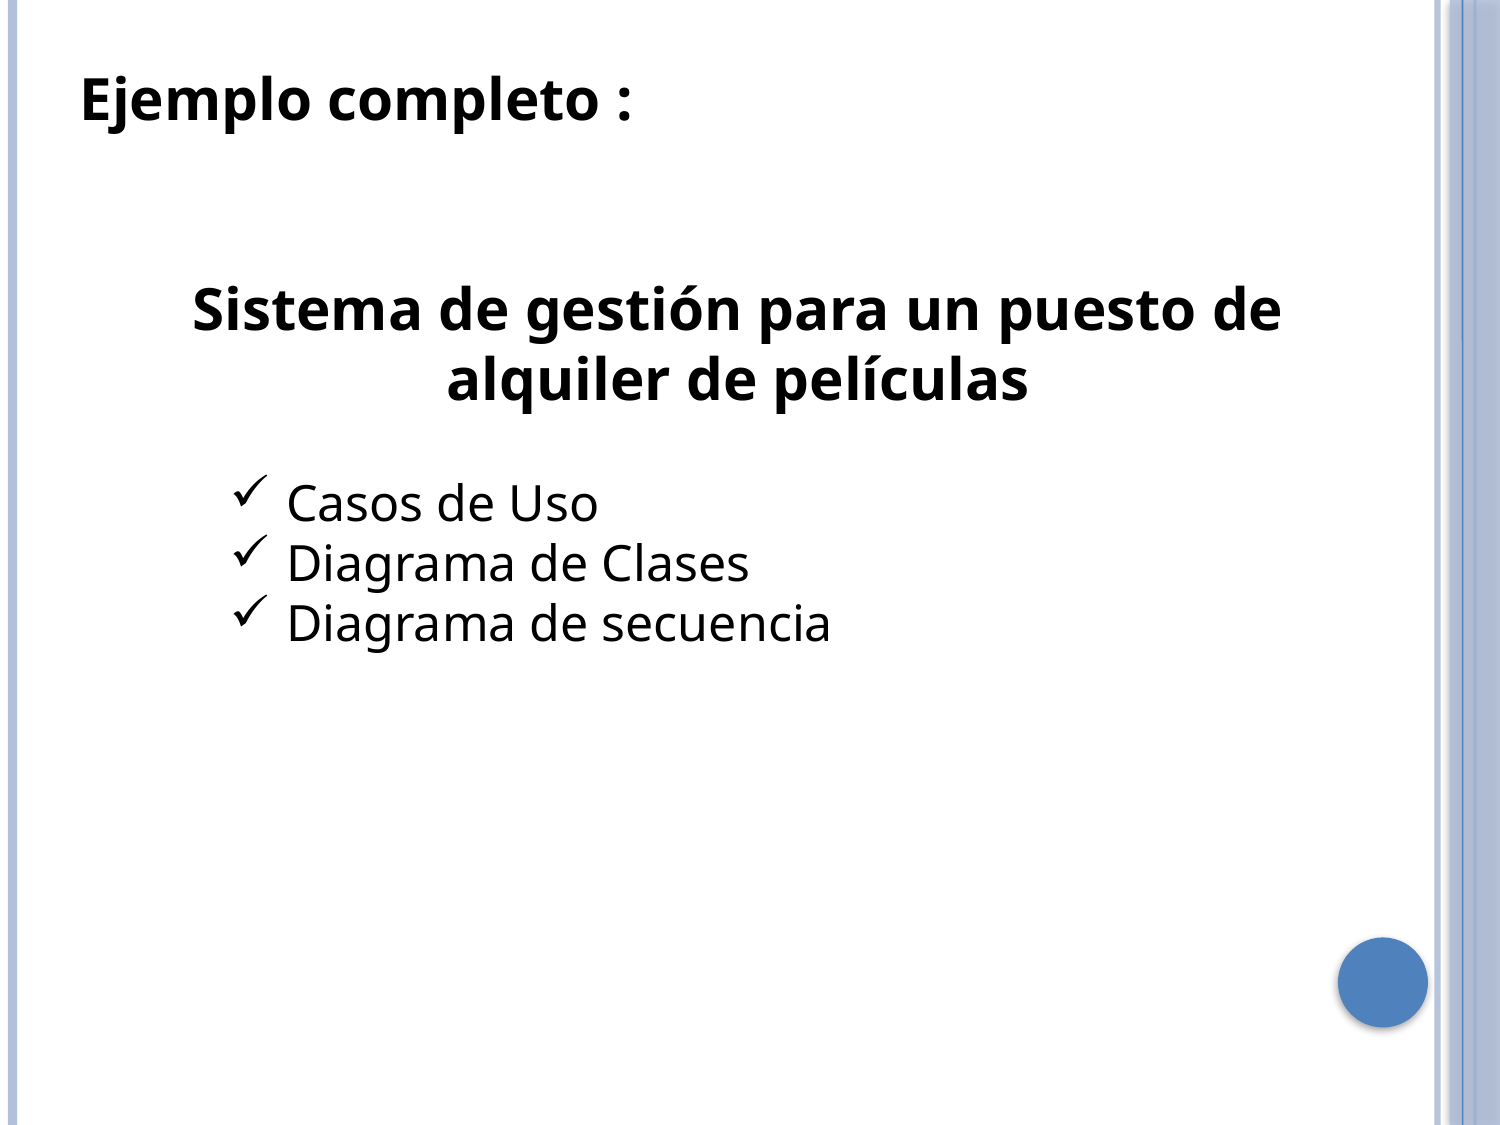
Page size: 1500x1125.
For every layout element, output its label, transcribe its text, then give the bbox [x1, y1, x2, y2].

text_box Ejemplo completo : Sistema de gestión para un puesto de alquiler de películas Casos de Uso Diagrama de Clases Diagrama de secuencia [64, 54, 1412, 660]
